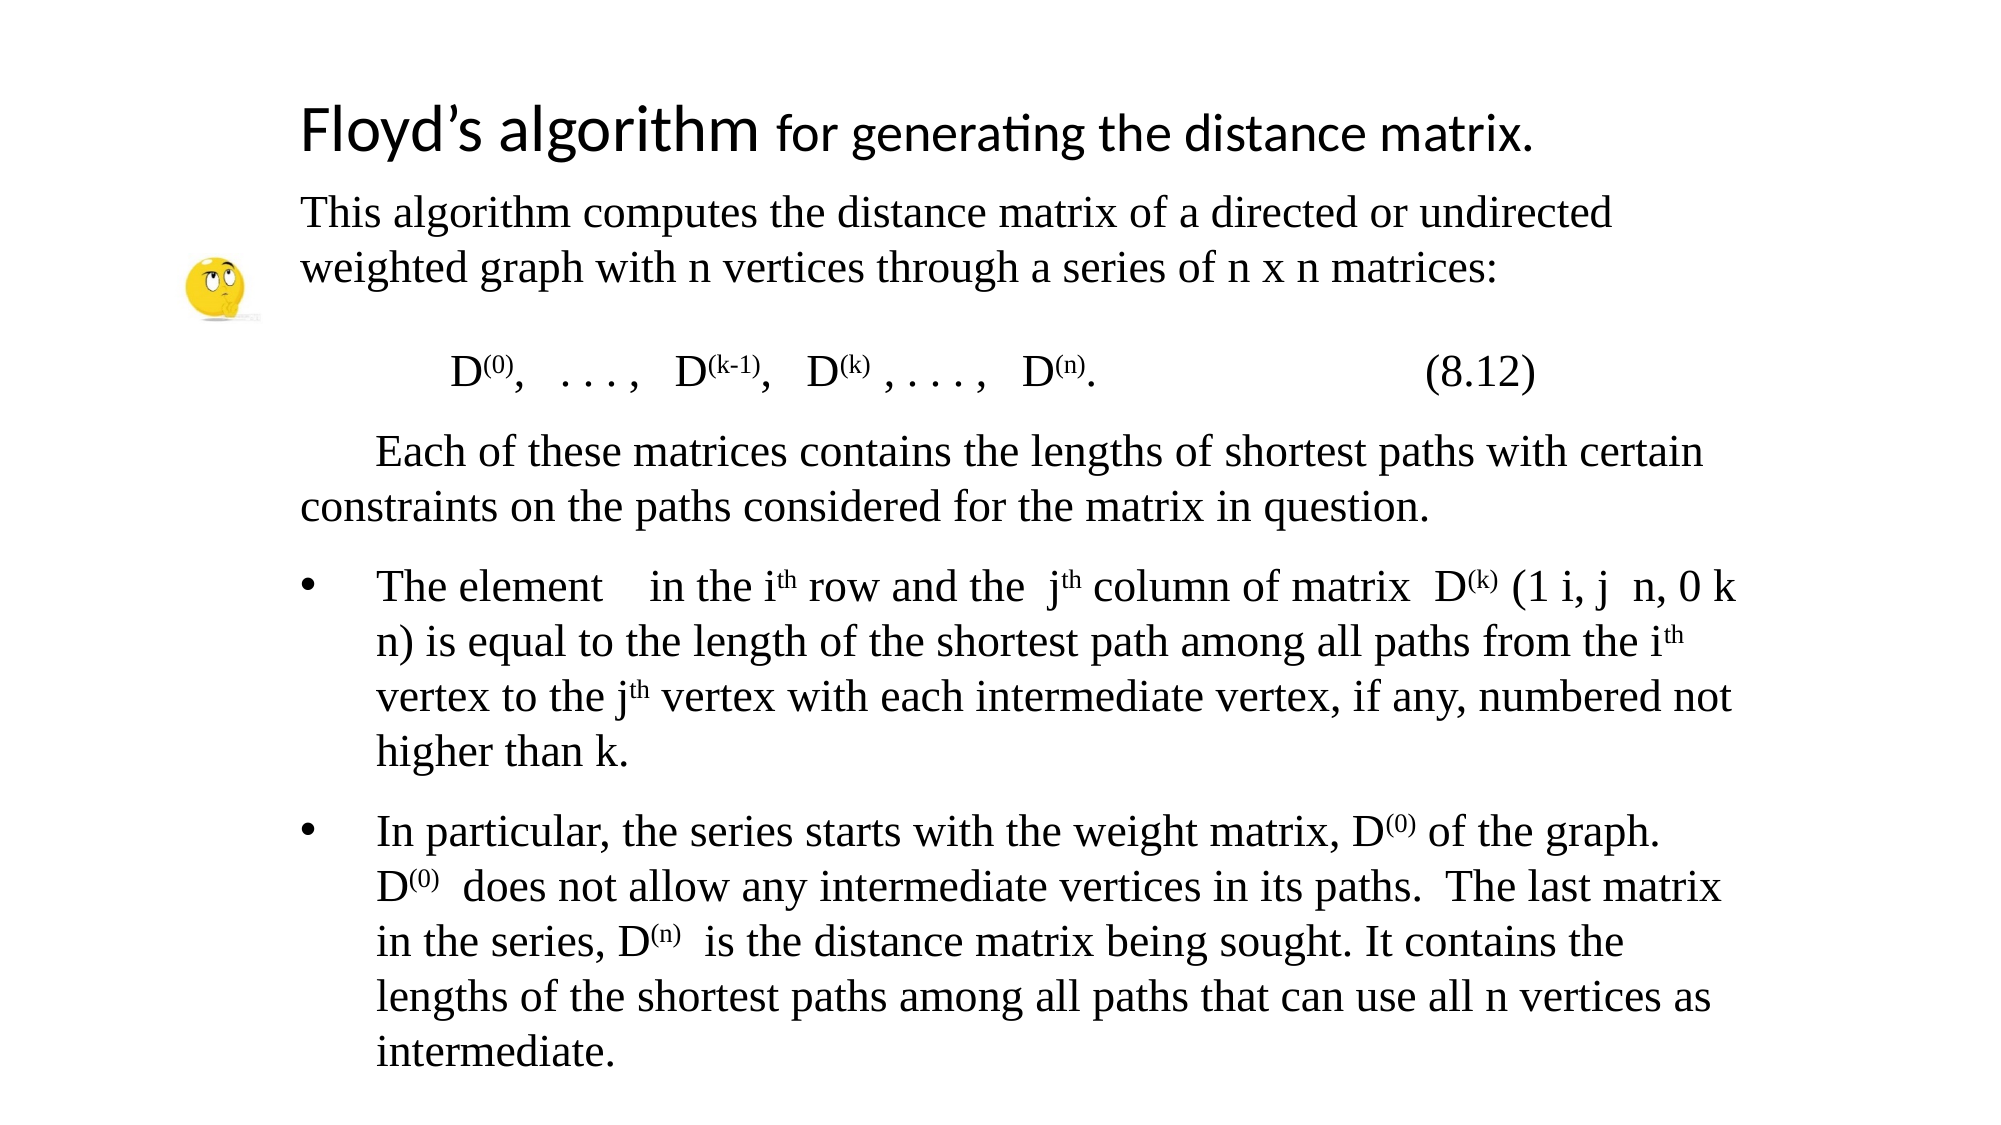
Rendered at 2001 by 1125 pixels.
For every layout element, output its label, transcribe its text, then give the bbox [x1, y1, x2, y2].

text_box Floyd’s algorithm for generating the distance matrix. [285, 77, 1577, 173]
picture [166, 253, 263, 324]
